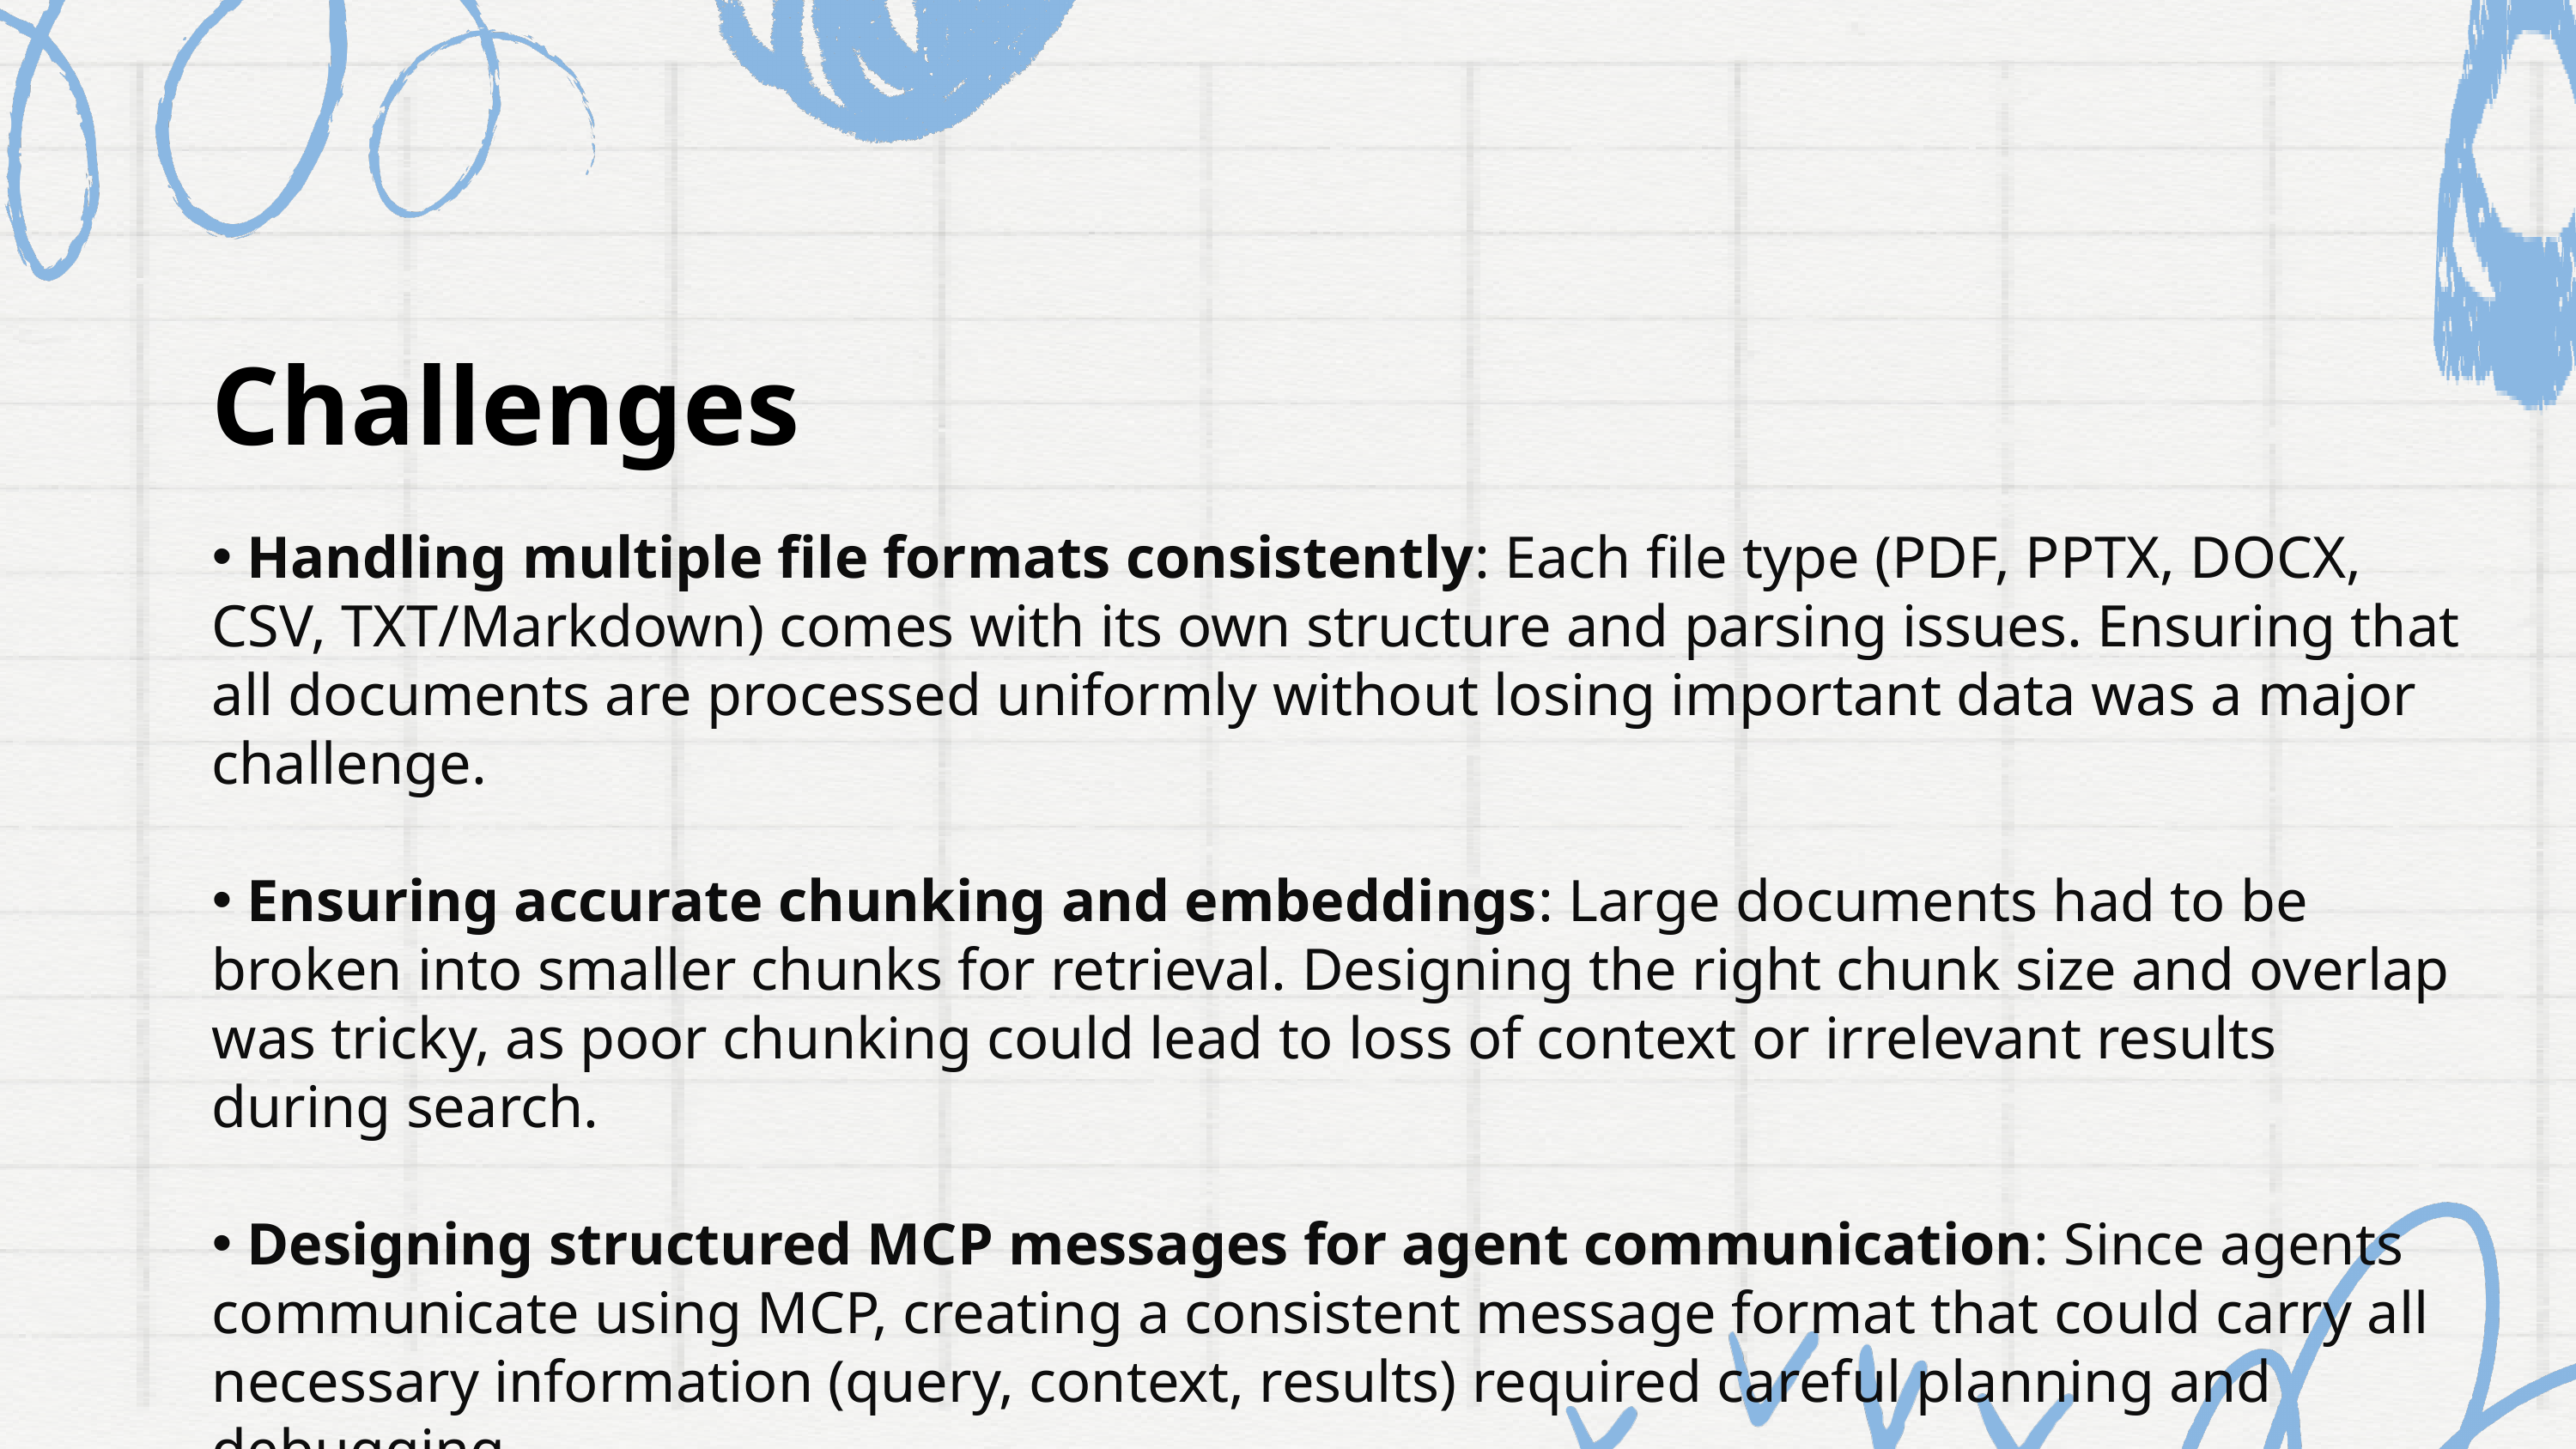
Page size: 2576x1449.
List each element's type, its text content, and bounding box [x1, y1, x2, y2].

text_box [0, 0, 596, 282]
text_box [2431, 0, 2576, 419]
text_box [0, 0, 2576, 1449]
text_box Handling multiple file formats consistently: Each file type (PDF, PPTX, DOCX, CSV, TXT/Markdown) comes with its own structure and parsing issues. Ensuring that all documents are processed uniformly without losing important data was a major challenge. Ensuring accurate chunking and embeddings: Large documents had to be broken into smaller chunks for retrieval. Designing the right chunk size and overlap was tricky, as poor chunking could lead to loss of context or irrelevant results during search. Designing structured MCP messages for agent communication: Since agents communicate using MCP, creating a consistent message format that could carry all necessary information (query, context, results) required careful planning and debugging. [211, 521, 2463, 1449]
text_box [704, 0, 1113, 145]
text_box [2463, 1202, 2576, 1449]
text_box Challenges [211, 362, 1318, 467]
